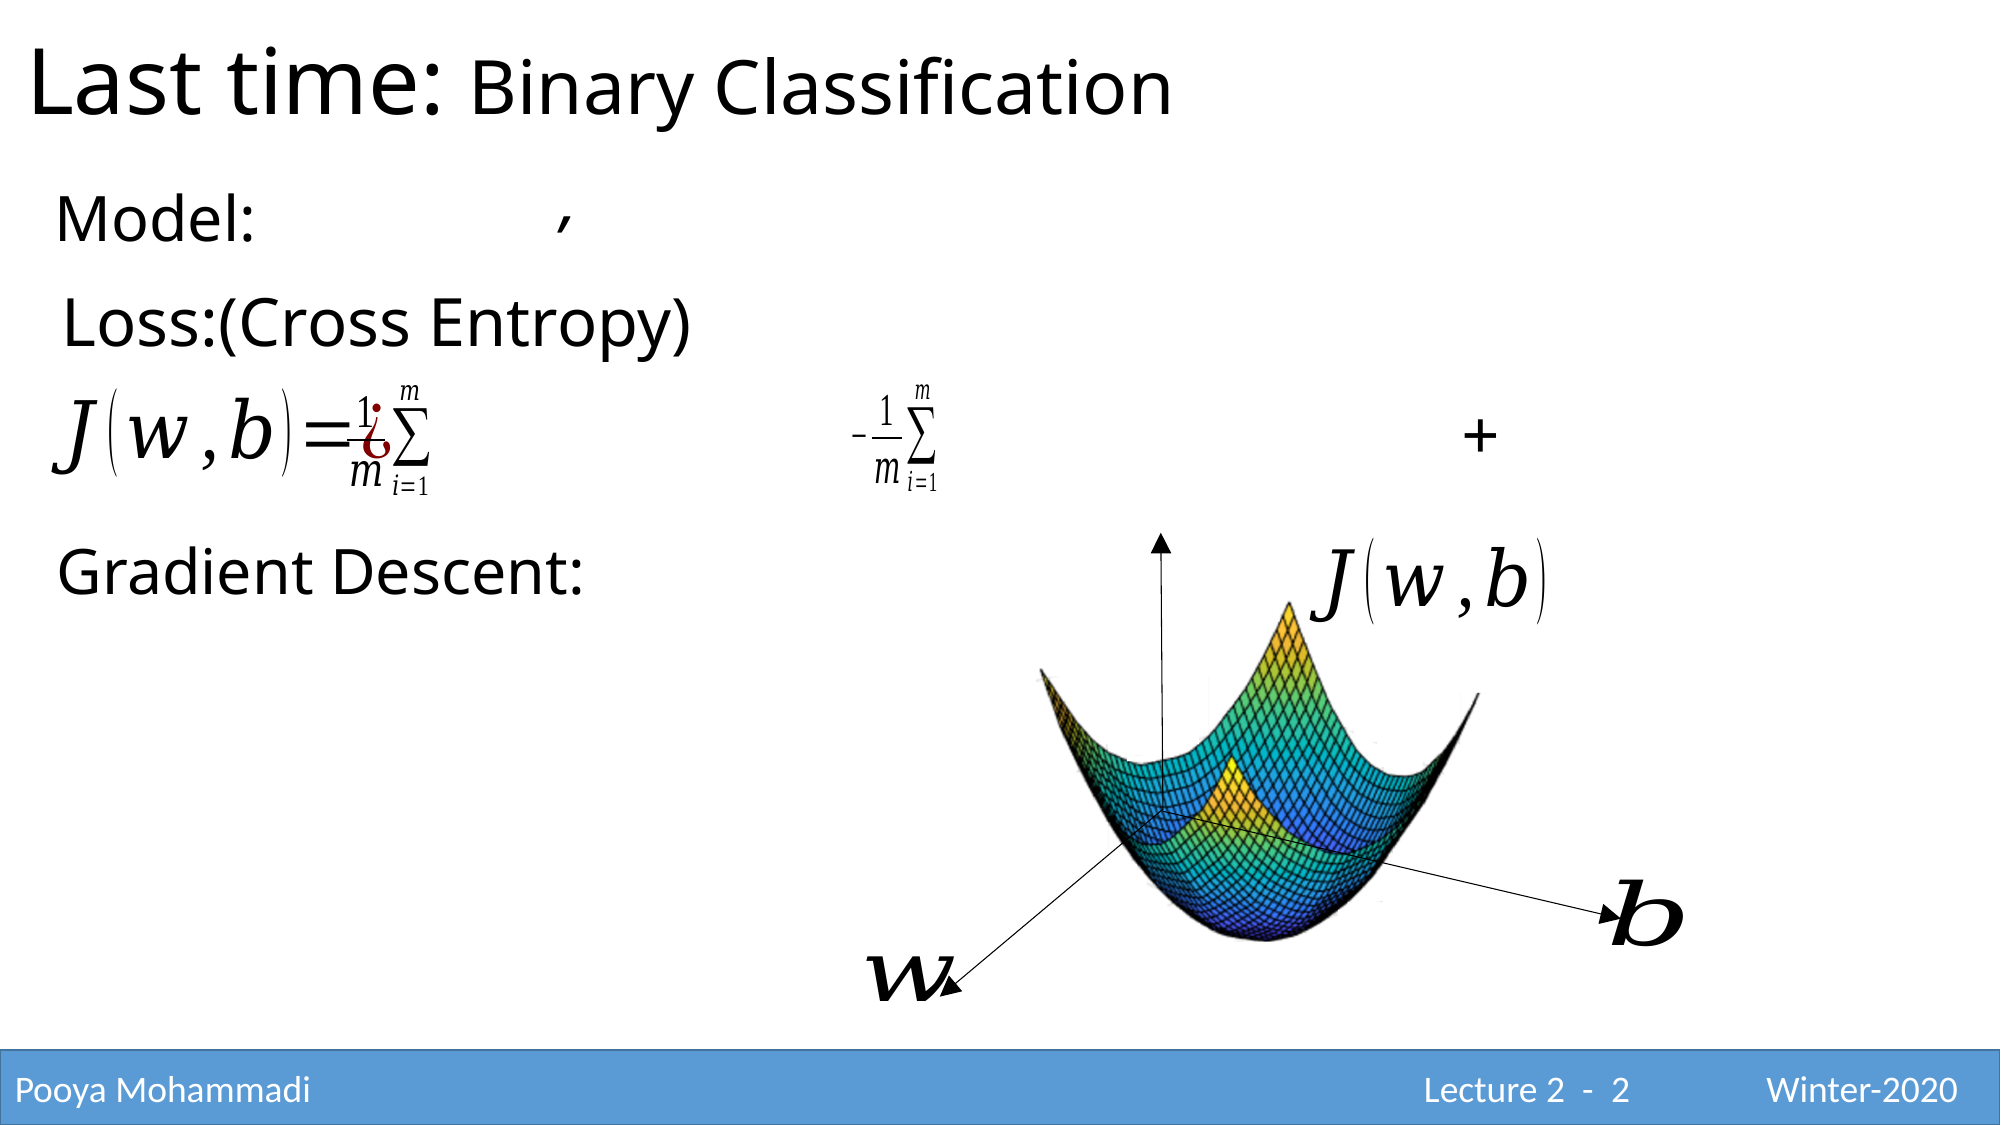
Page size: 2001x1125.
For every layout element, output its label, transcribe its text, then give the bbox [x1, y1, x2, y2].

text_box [860, 532, 1693, 1022]
text_box Loss:(Cross Entropy) [23, 285, 730, 369]
text_box Pooya Mohammadi Lecture 2 - 2 Winter-2020 [0, 1049, 2000, 1125]
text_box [45, 373, 2000, 502]
text_box Gradient Descent: [23, 532, 619, 616]
text_box Last time: Binary Classification [0, 0, 1689, 142]
text_box Model: [0, 180, 453, 263]
